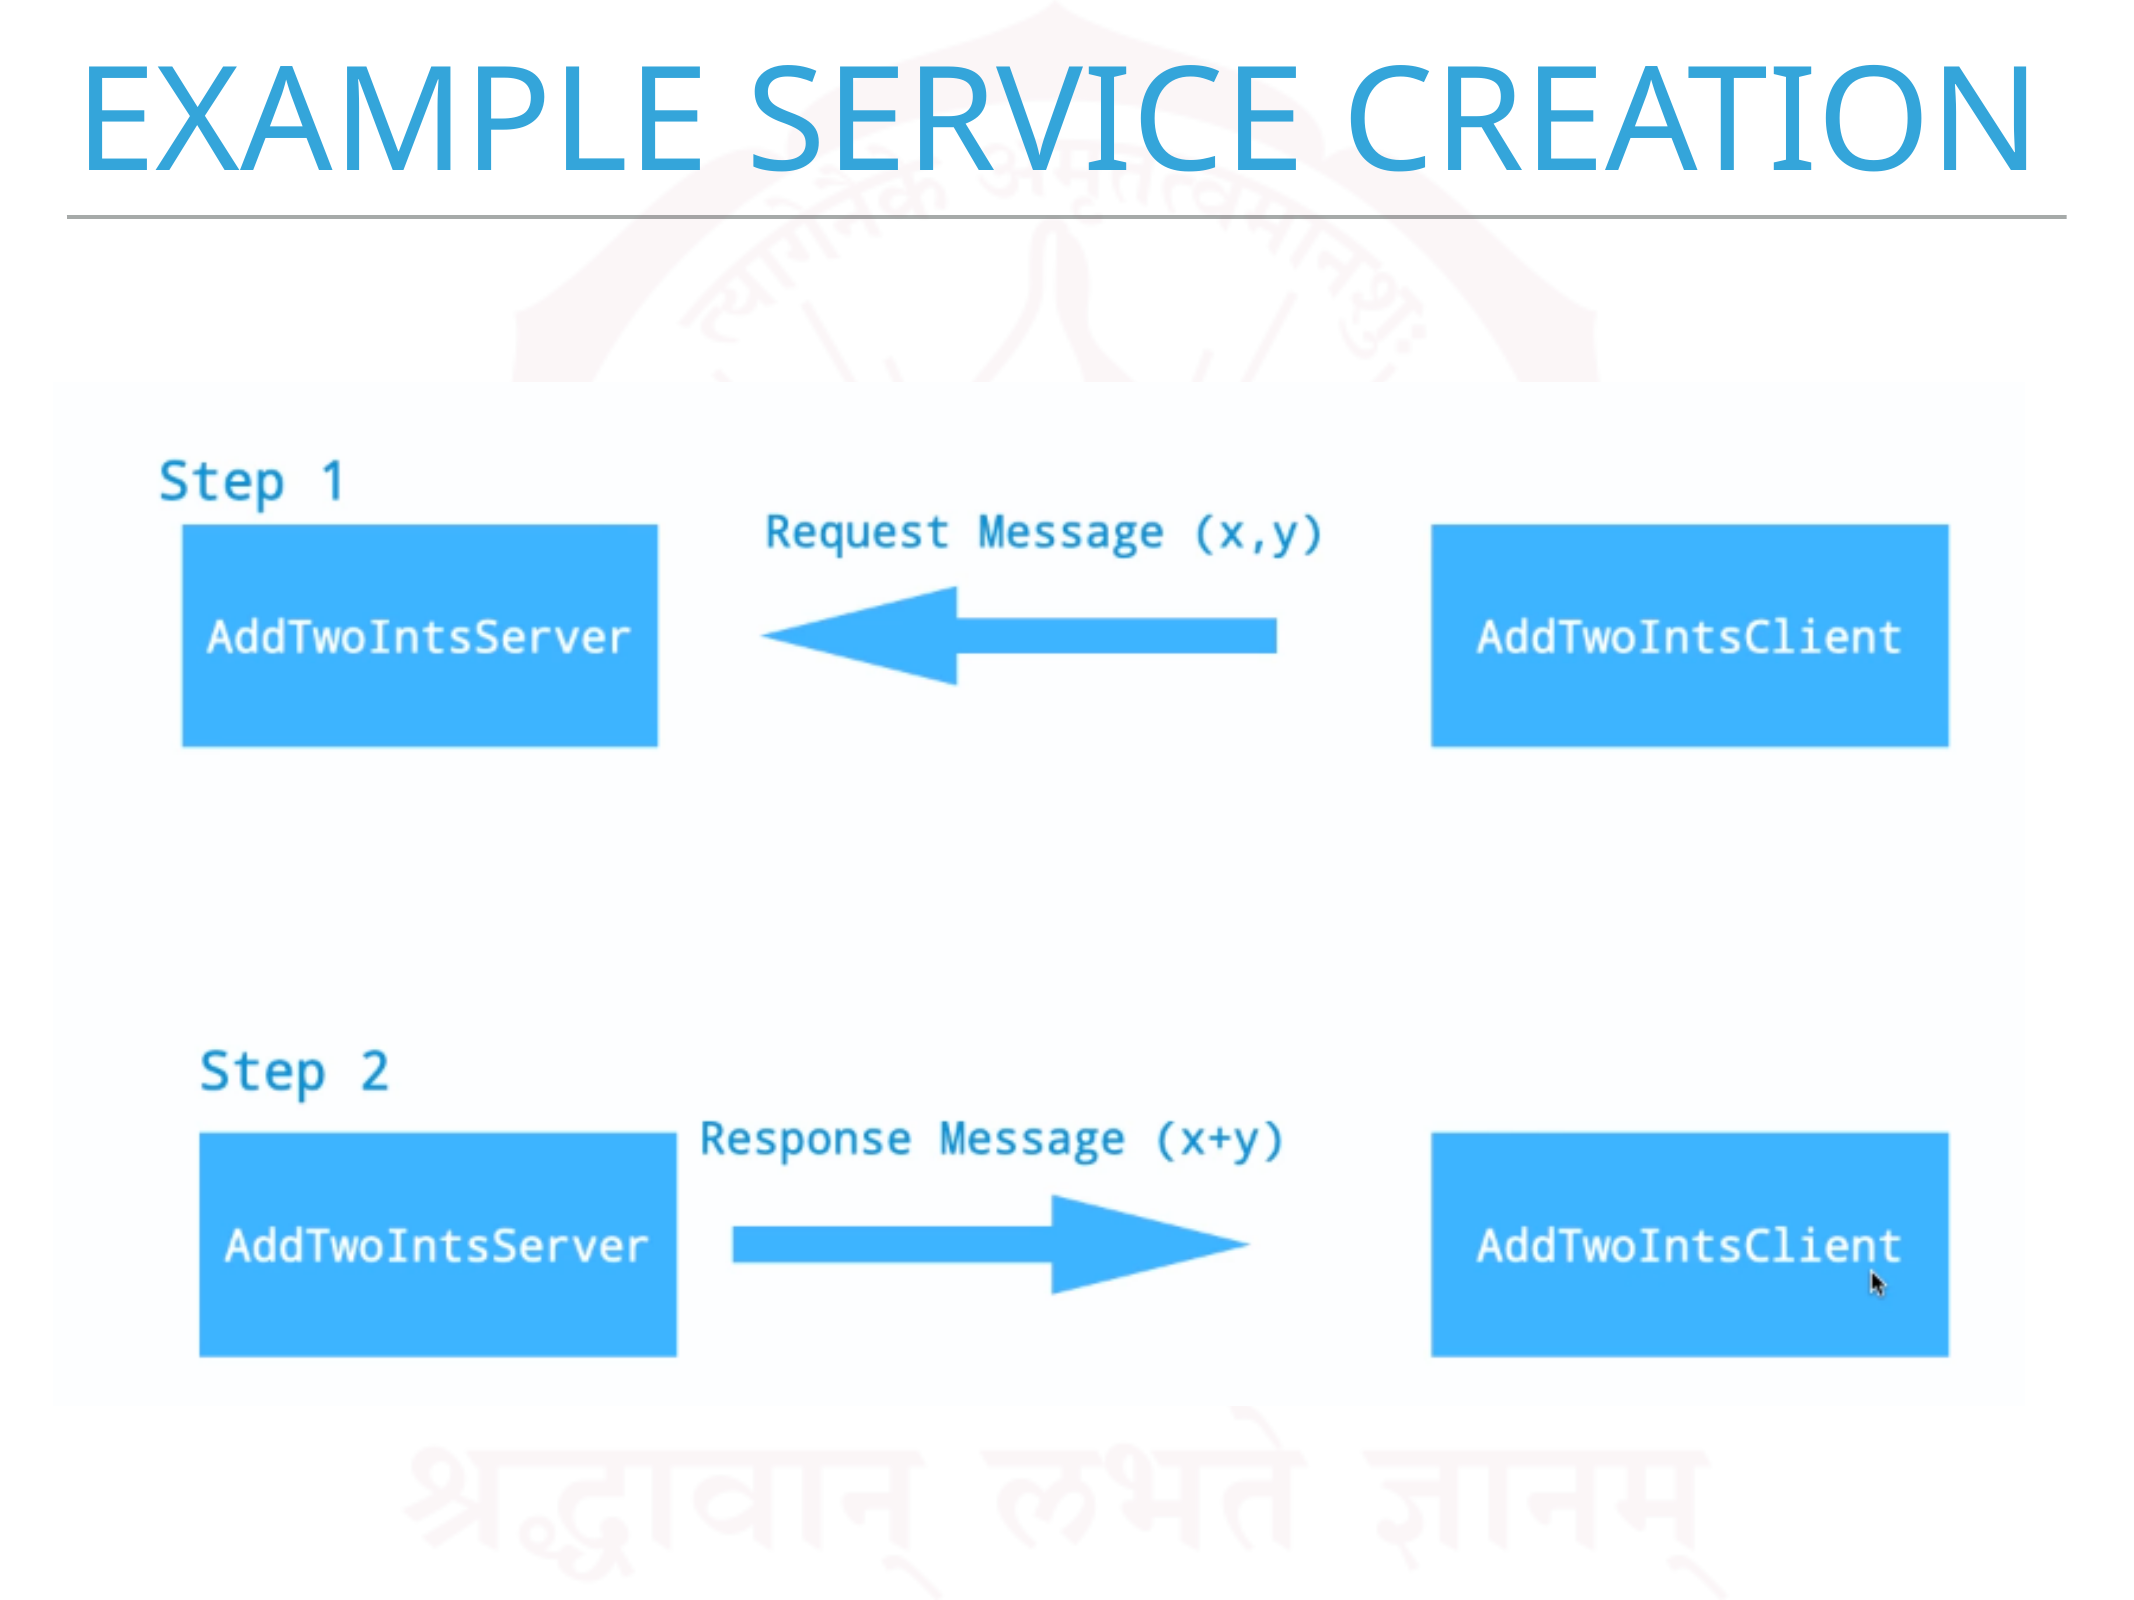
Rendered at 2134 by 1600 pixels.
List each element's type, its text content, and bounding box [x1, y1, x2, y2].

picture [53, 382, 2025, 1407]
title Example Service Creation [66, 50, 2068, 244]
